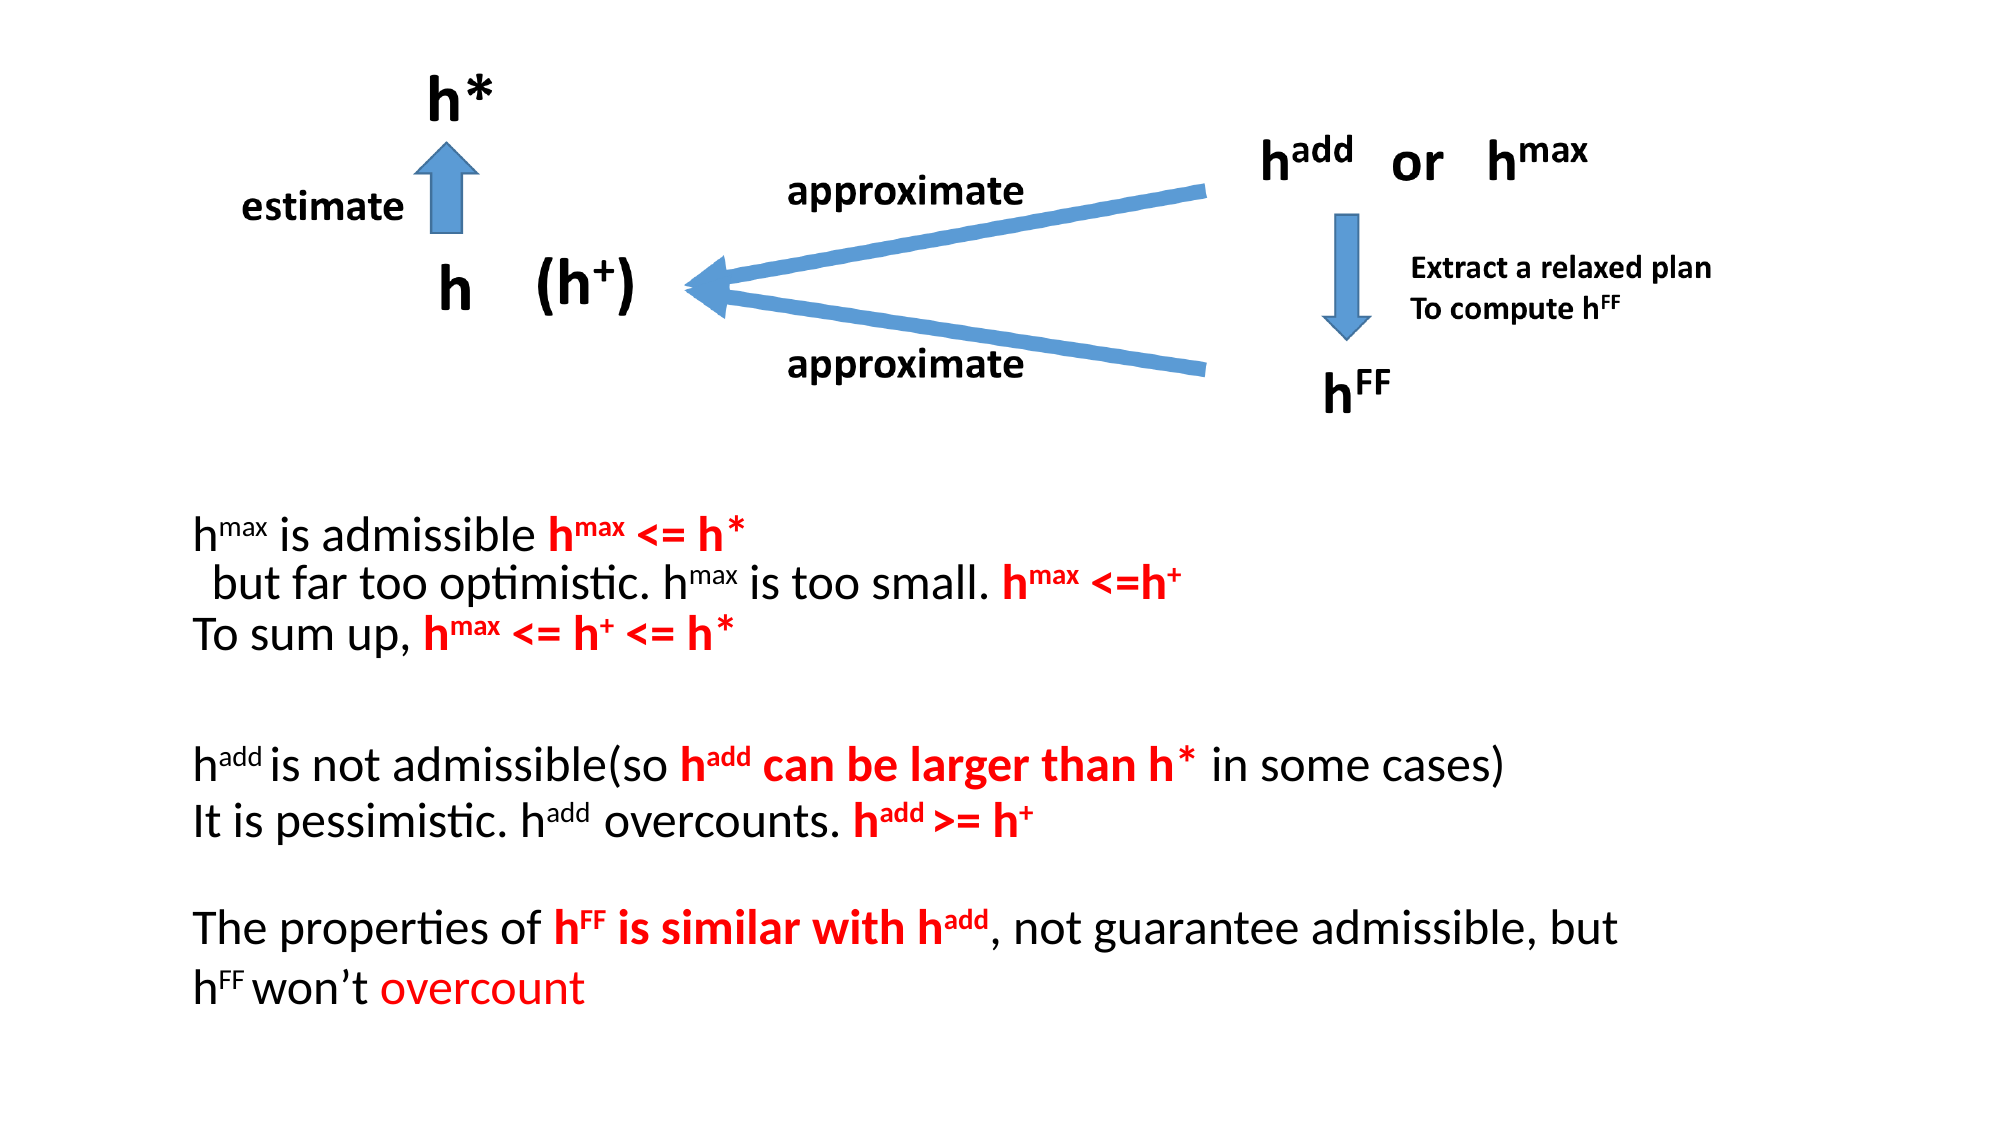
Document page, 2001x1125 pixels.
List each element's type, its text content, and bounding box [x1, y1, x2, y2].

text_box The properties of hFF is similar with hadd, not guarantee admissible, but hFF won’t overcount [177, 886, 1683, 1022]
text_box hadd is not admissible(so hadd can be larger than h* in some cases) [177, 724, 1683, 800]
text_box To sum up, hmax <= h+ <= h* [177, 592, 1063, 668]
text_box It is pessimistic. hadd overcounts. hadd >= h+ [177, 780, 1333, 855]
text_box but far too optimistic. hmax is too small. hmax <=h+ [196, 542, 1197, 617]
text_box hmax is admissible hmax <= h* [177, 493, 884, 569]
picture [235, 16, 1715, 426]
